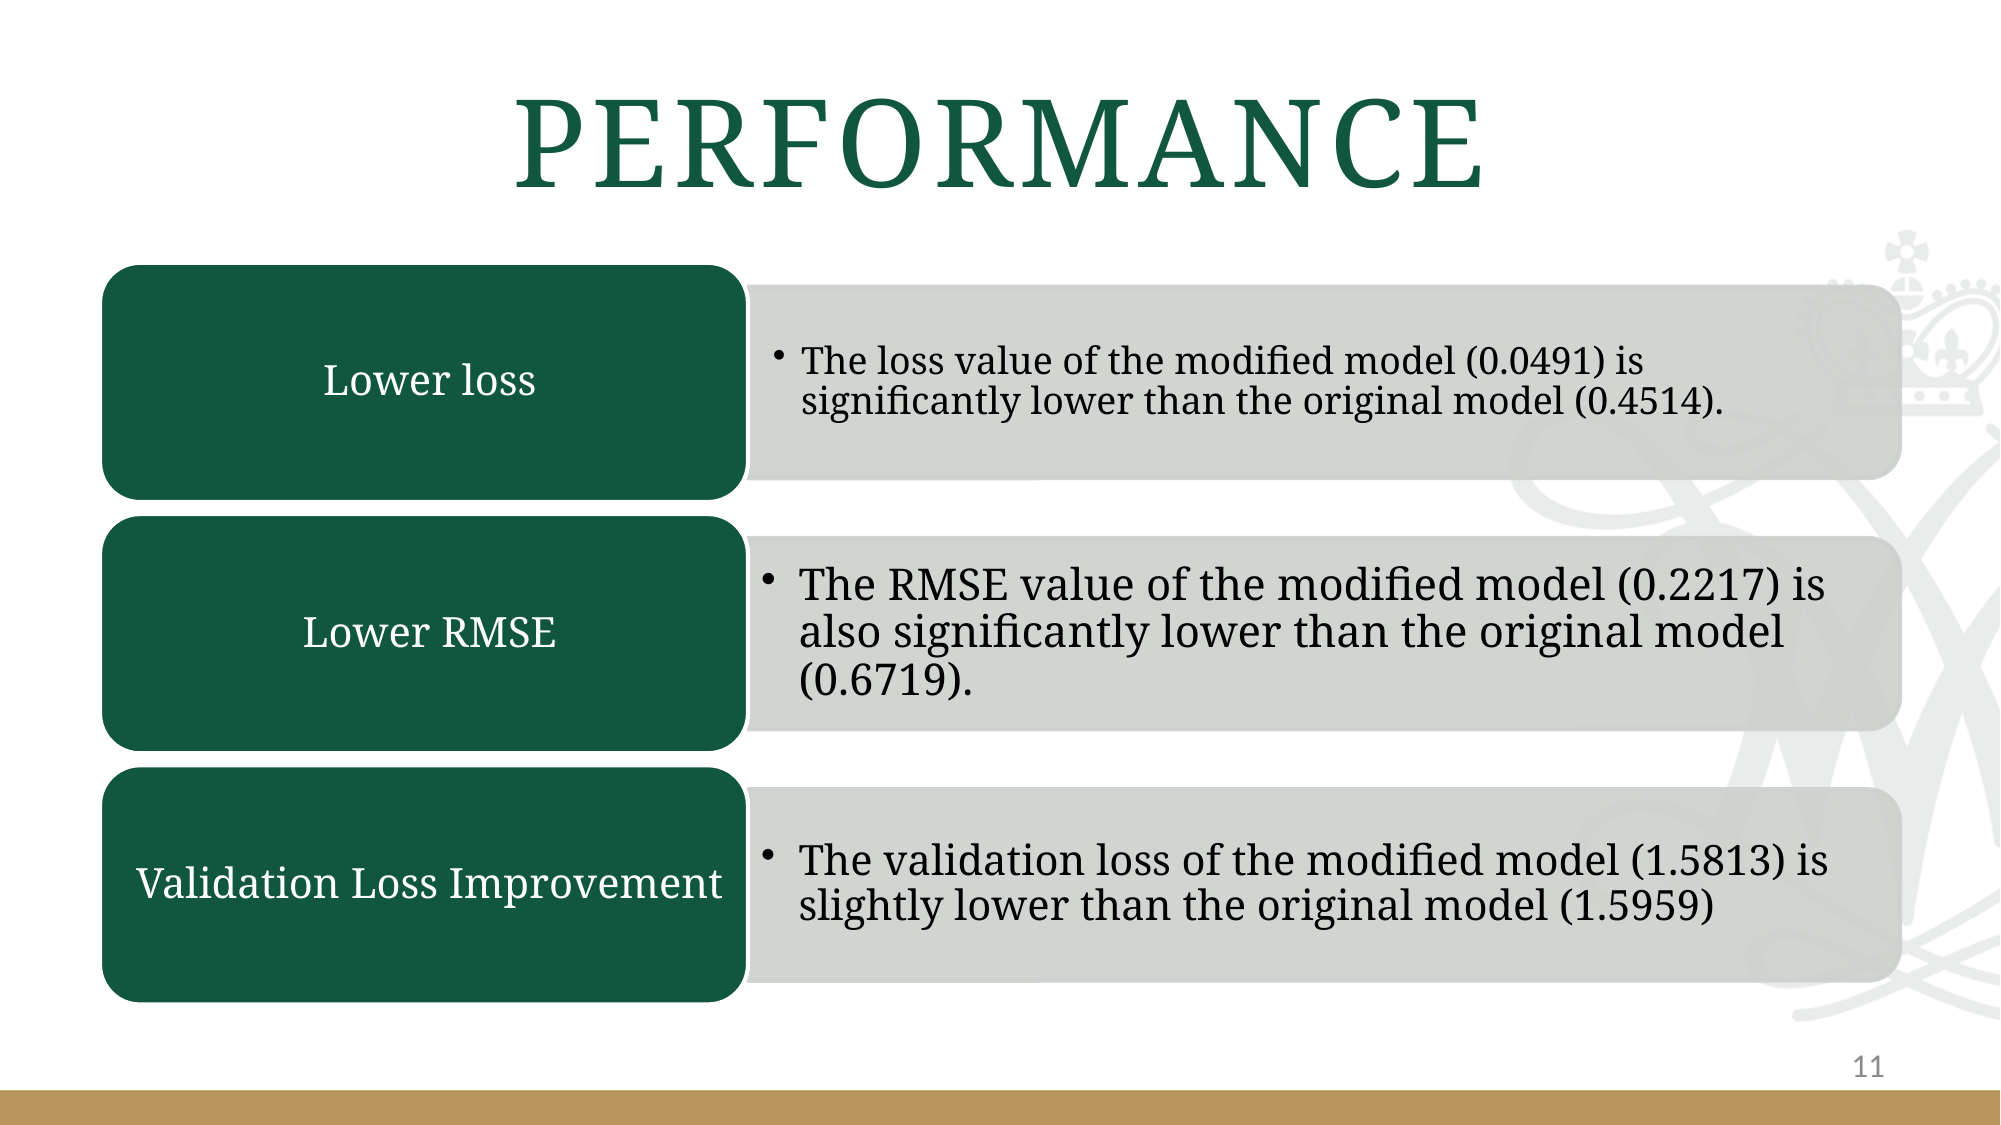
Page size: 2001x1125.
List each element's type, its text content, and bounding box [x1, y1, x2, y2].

slide_number 11 [1433, 1033, 1900, 1094]
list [99, 262, 1901, 1006]
title Performance [99, 45, 1900, 233]
picture [0, 0, 2001, 1125]
